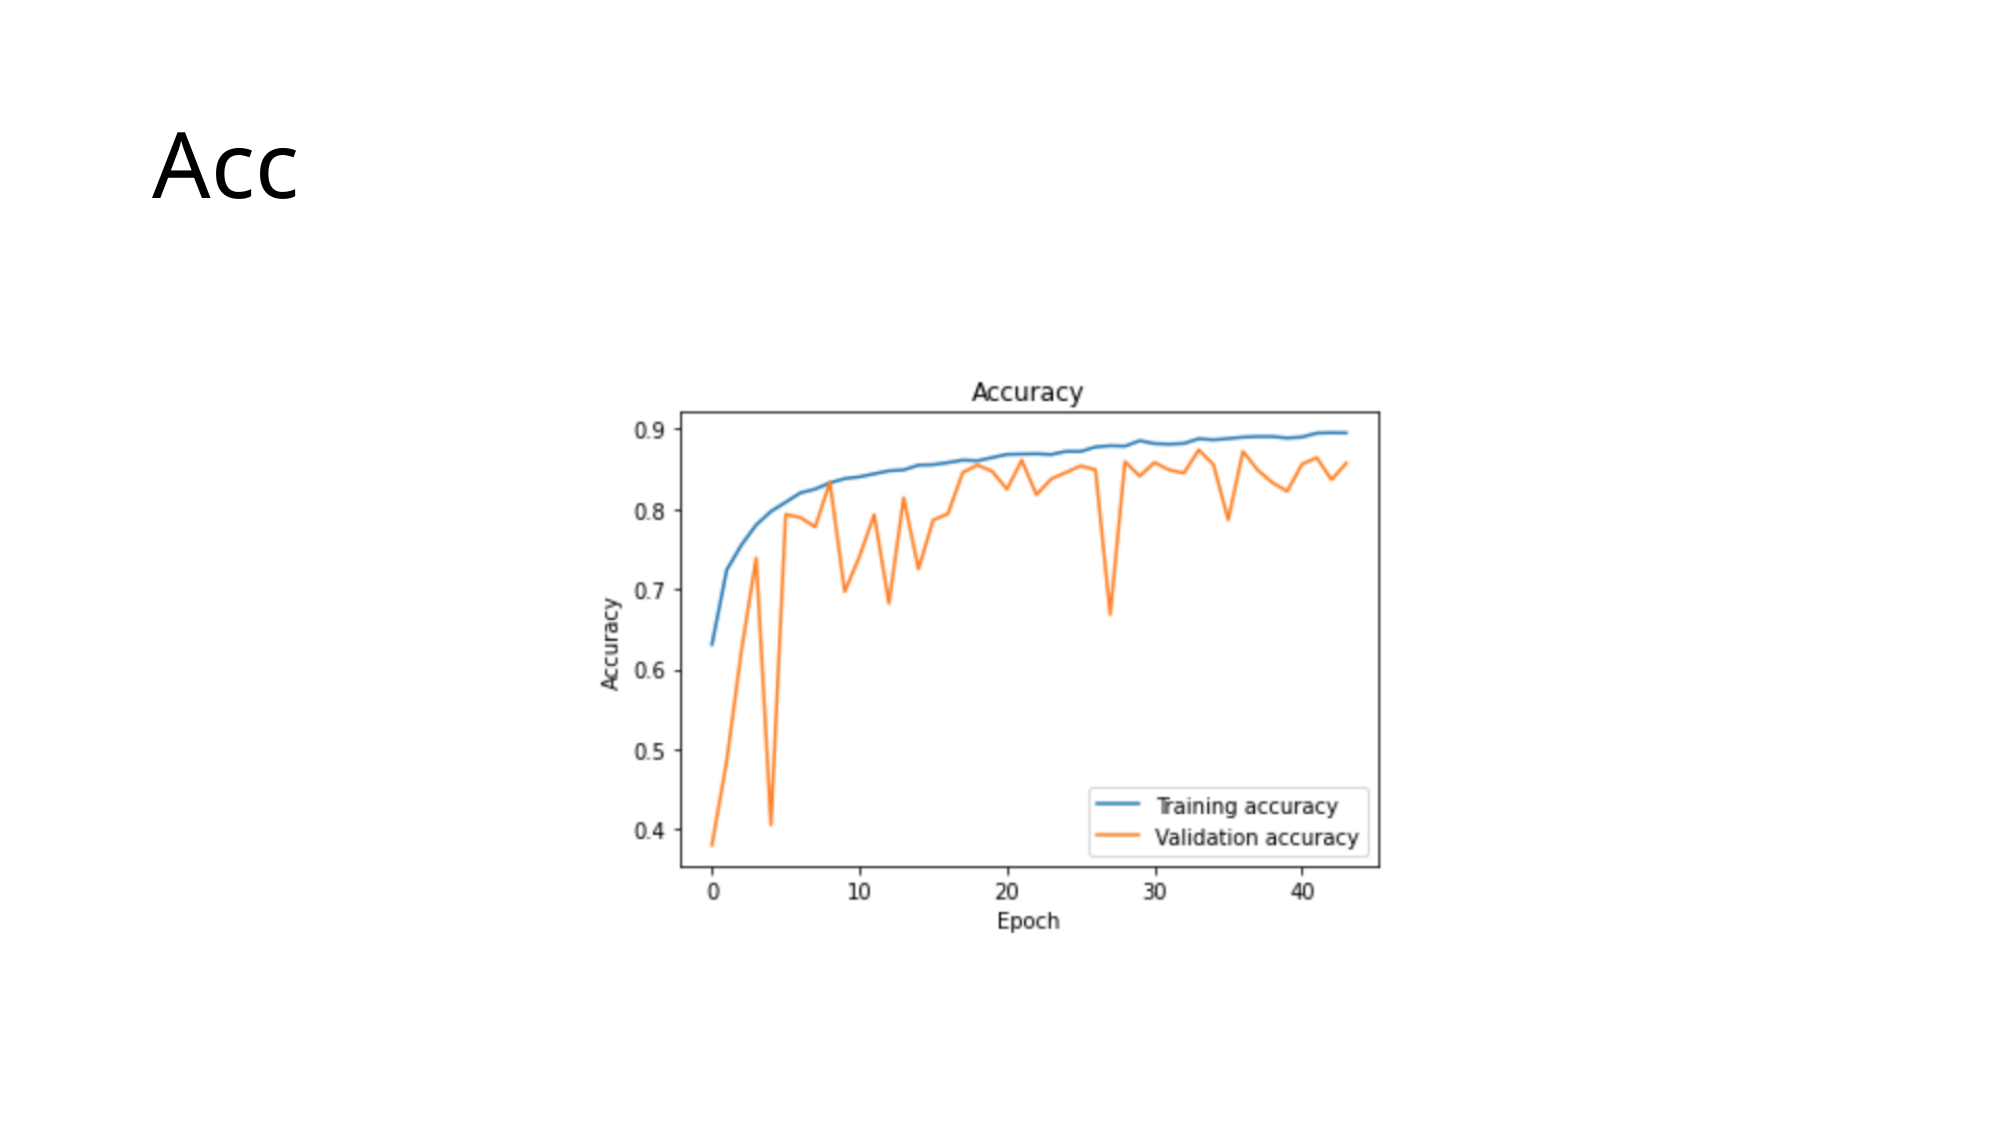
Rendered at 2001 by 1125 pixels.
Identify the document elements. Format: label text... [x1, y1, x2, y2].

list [578, 353, 1422, 960]
title Acc [137, 59, 1863, 278]
